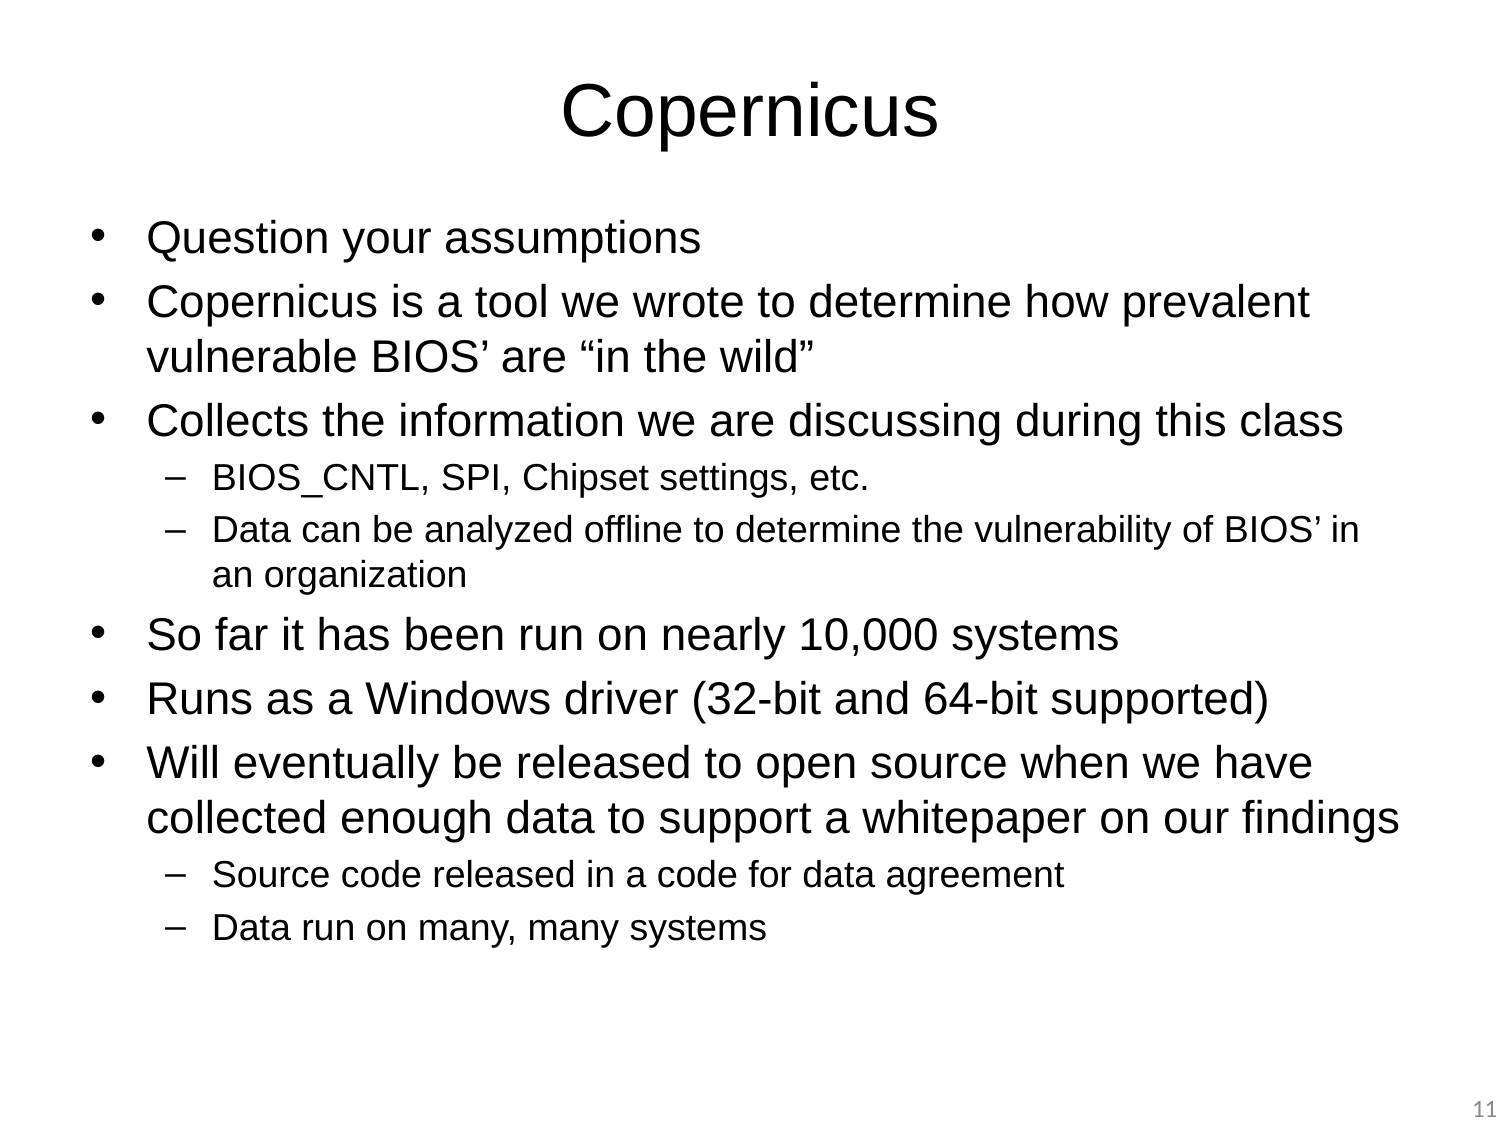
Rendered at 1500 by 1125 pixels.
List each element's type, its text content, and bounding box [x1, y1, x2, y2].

list Question your assumptions Copernicus is a tool we wrote to determine how prevalent vulnerable BIOS’ are “in the wild” Collects the information we are discussing during this class BIOS_CNTL, SPI, Chipset settings, etc. Data can be analyzed offline to determine the vulnerability of BIOS’ in an organization So far it has been run on nearly 10,000 systems Runs as a Windows driver (32-bit and 64-bit supported) Will eventually be released to open source when we have collected enough data to support a whitepaper on our findings Source code released in a code for data agreement Data run on many, many systems [75, 200, 1425, 1100]
title Copernicus [75, 12, 1425, 200]
slide_number 11 [1162, 1077, 1500, 1125]
